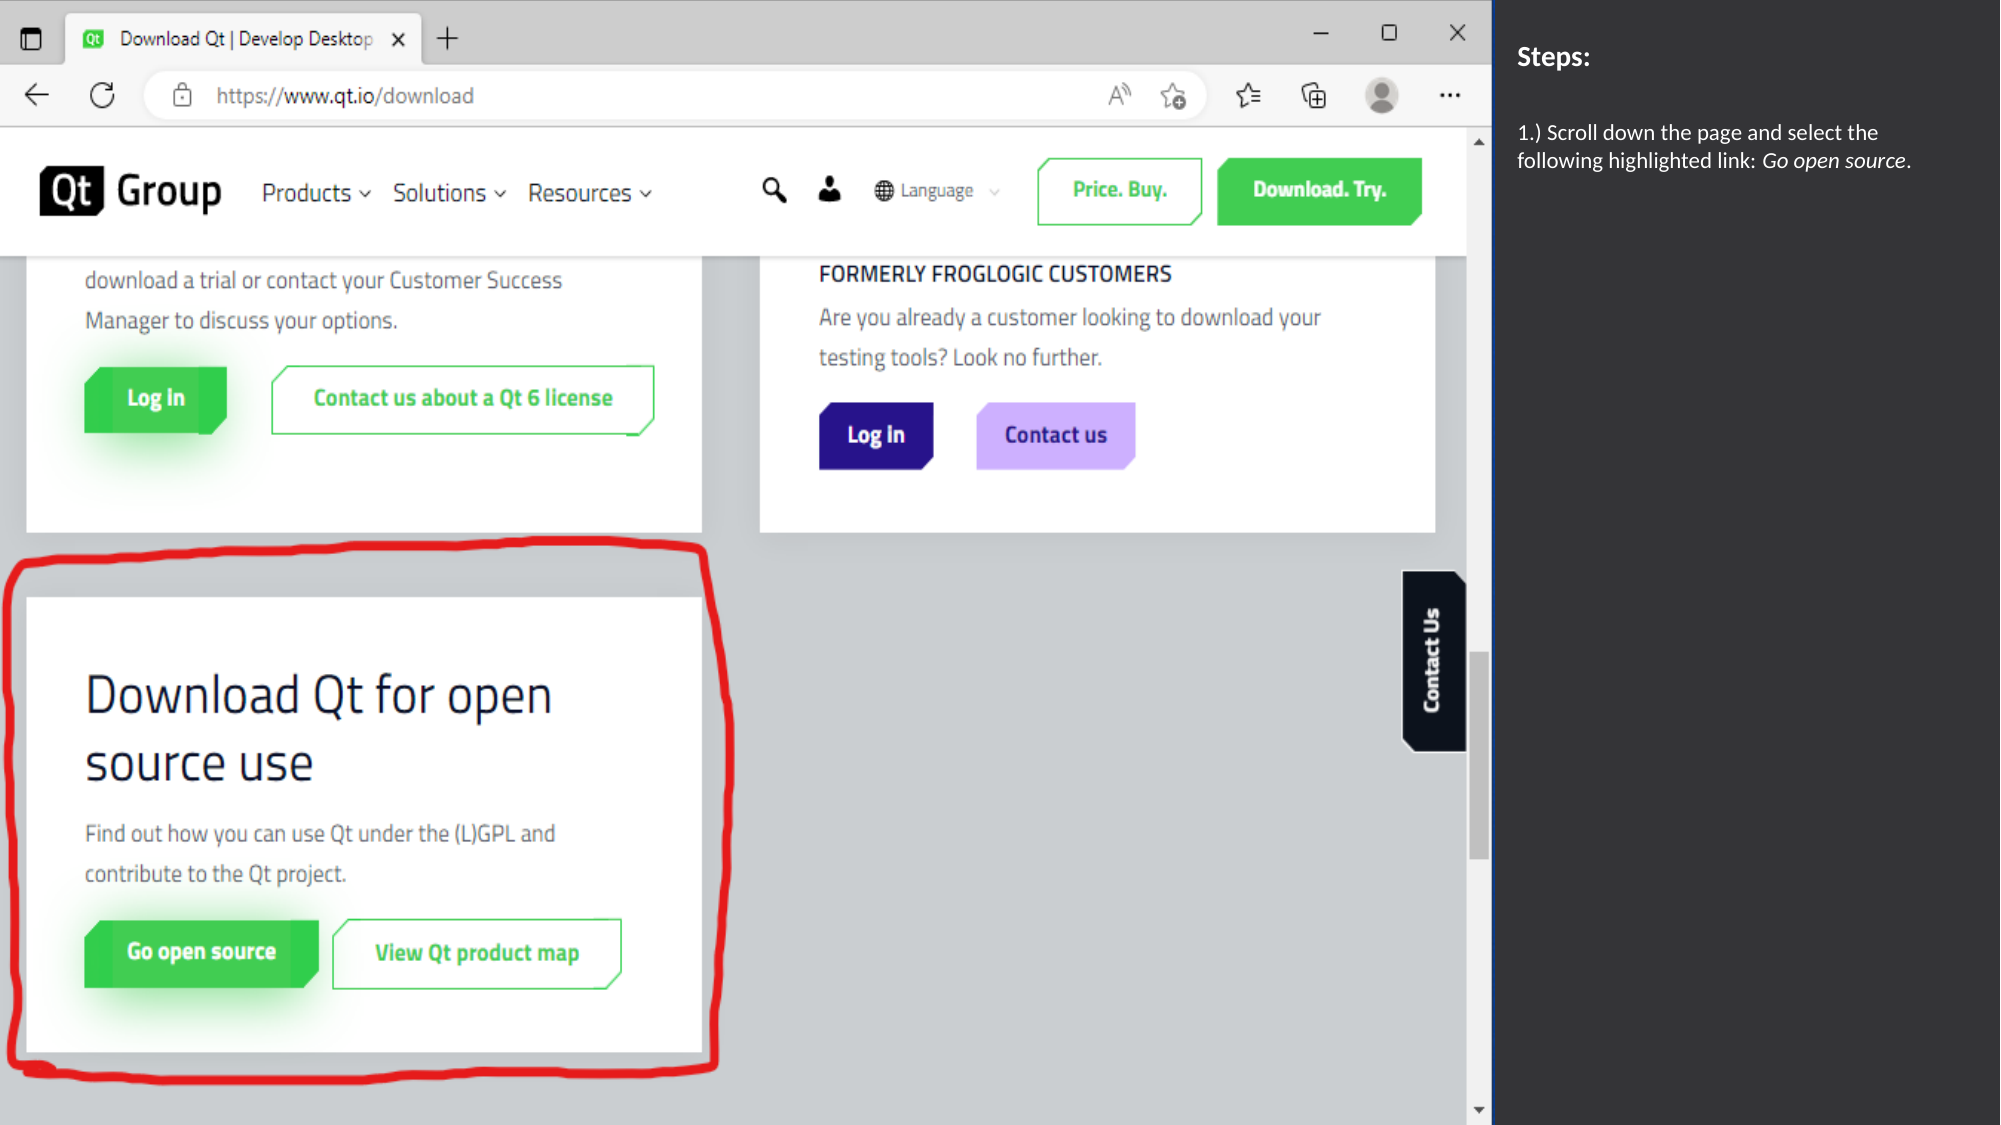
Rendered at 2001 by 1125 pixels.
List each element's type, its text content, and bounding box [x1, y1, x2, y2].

text_box Steps: [1502, 29, 1969, 80]
text_box 1.) Scroll down the page and select the following highlighted link: Go open source. [1502, 110, 1969, 181]
picture [0, 0, 1495, 1125]
